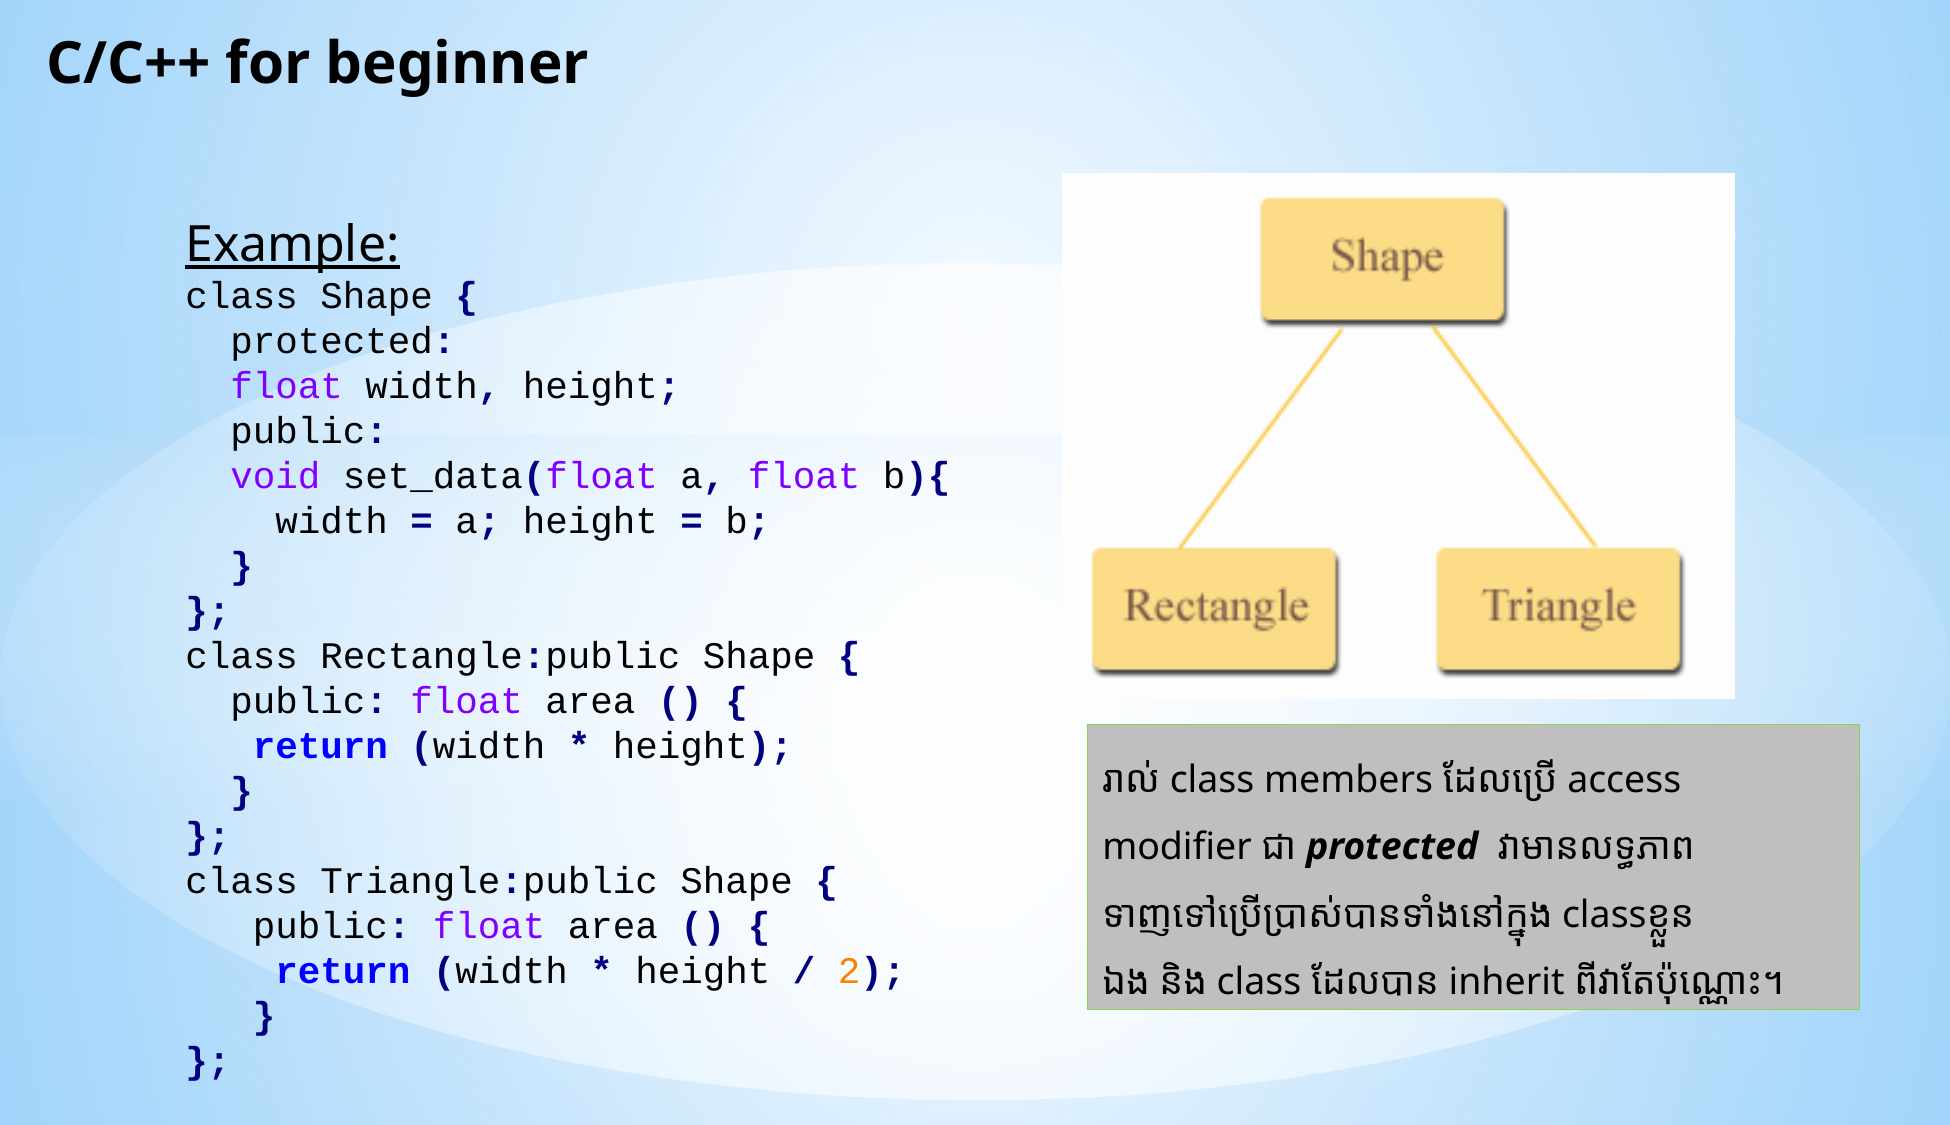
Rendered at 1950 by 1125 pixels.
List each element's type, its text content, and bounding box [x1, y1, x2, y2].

text_box Example: class Shape { protected: float width, height; public: void set_data(float a, float b){ width = a; height = b; } }; class Rectangle:public Shape { public: float area () { return (width * height); } }; class Triangle:public Shape { public: float area () { return (width * height / 2); } }; [170, 173, 1900, 1089]
text_box C/C++ for beginner [31, 17, 650, 103]
picture [1062, 173, 1736, 699]
text_box រាល់ class members ដែលប្រើ access modifier ជា protected វាមានលទ្ធភាព ទាញទៅប្រើប្រាស់បានទាំងនៅក្នុង classខ្លួន ឯង និង class ដែលបាន inherit ពីវាតែប៉ុណ្ណោះ។ [1087, 724, 1860, 1010]
